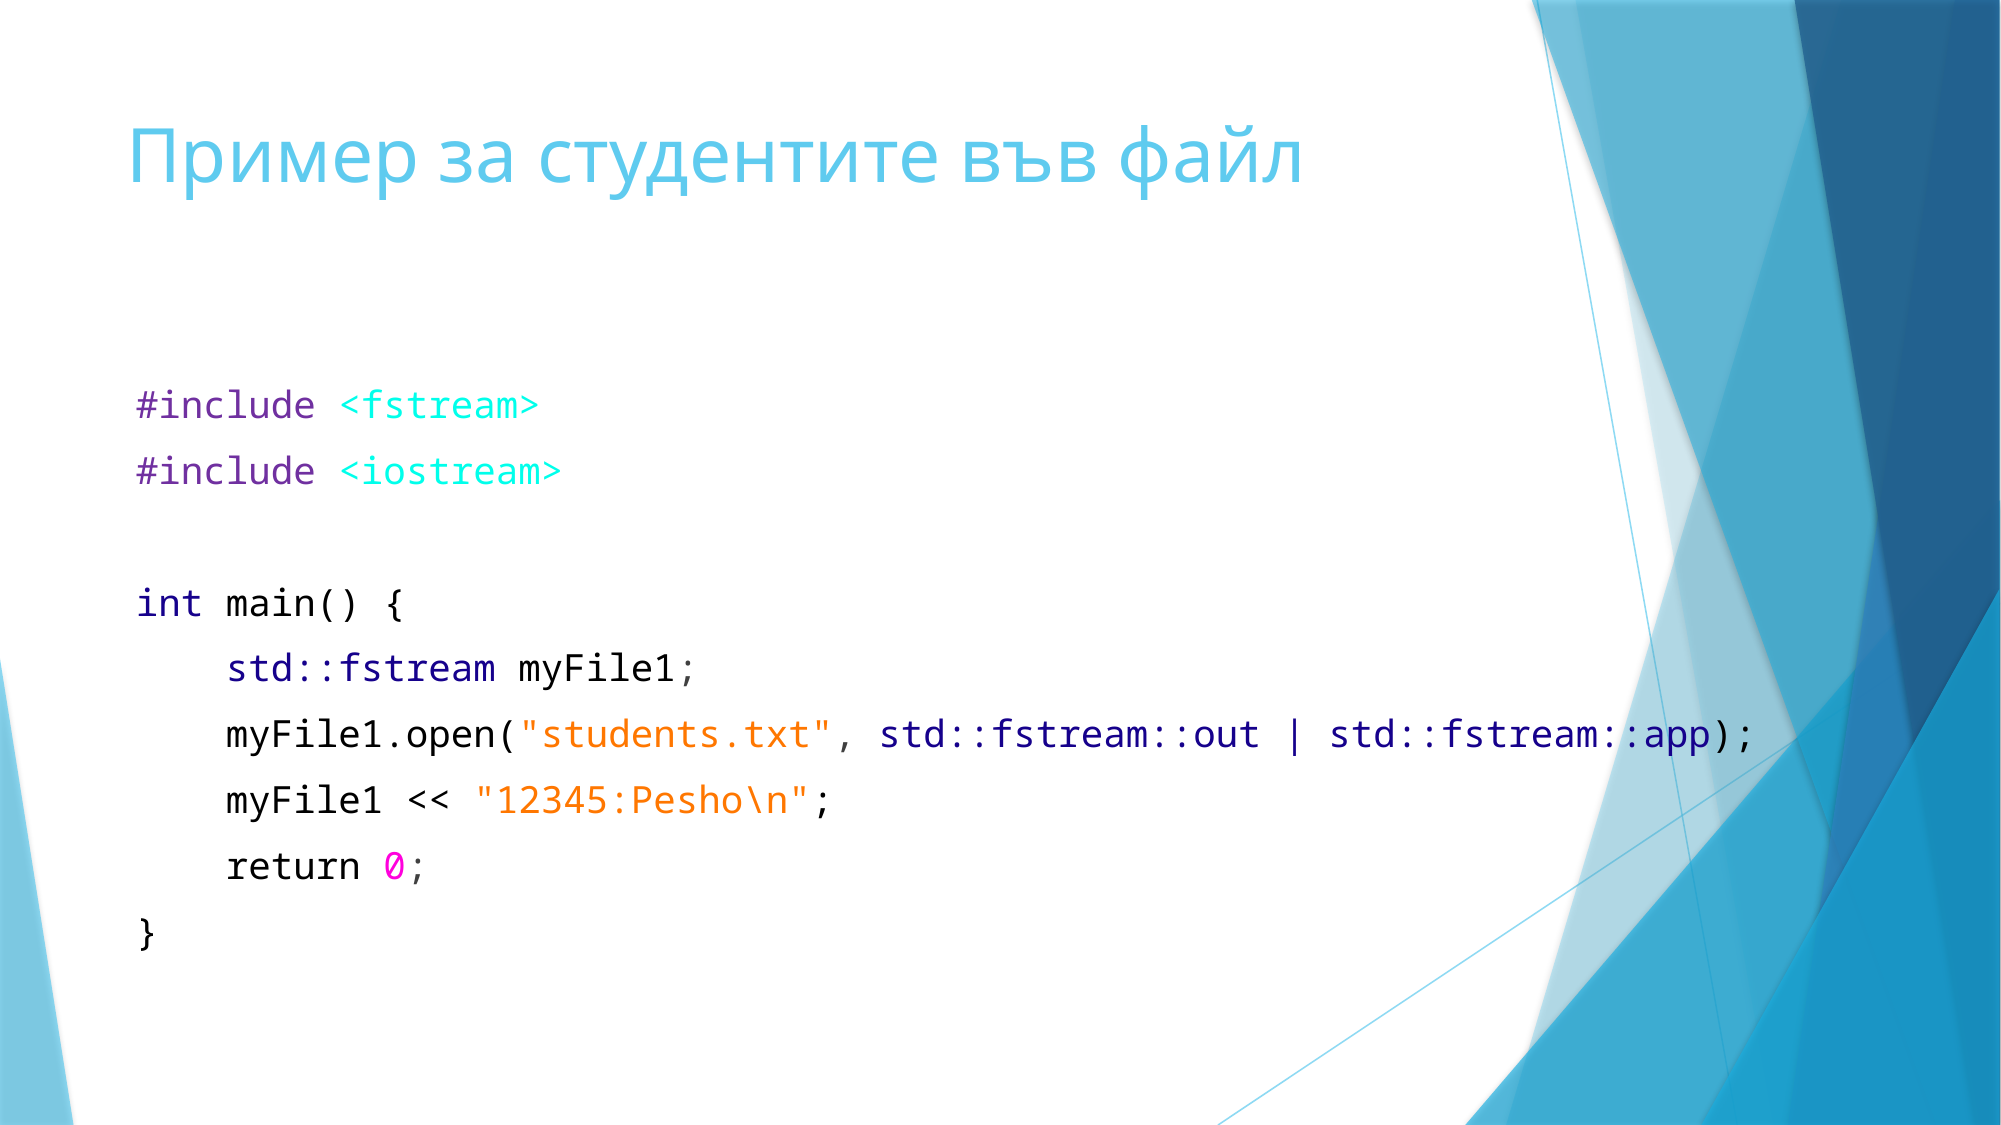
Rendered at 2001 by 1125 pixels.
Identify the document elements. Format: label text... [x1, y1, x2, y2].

list #include <fstream> #include <iostream> int main() { std::fstream myFile1; myFile1.open("students.txt", std::fstream::out | std::fstream::app); myFile1 << "12345:Pesho\n"; return 0; } [120, 373, 1837, 1011]
title Пример за студентите във файл [111, 99, 1522, 317]
